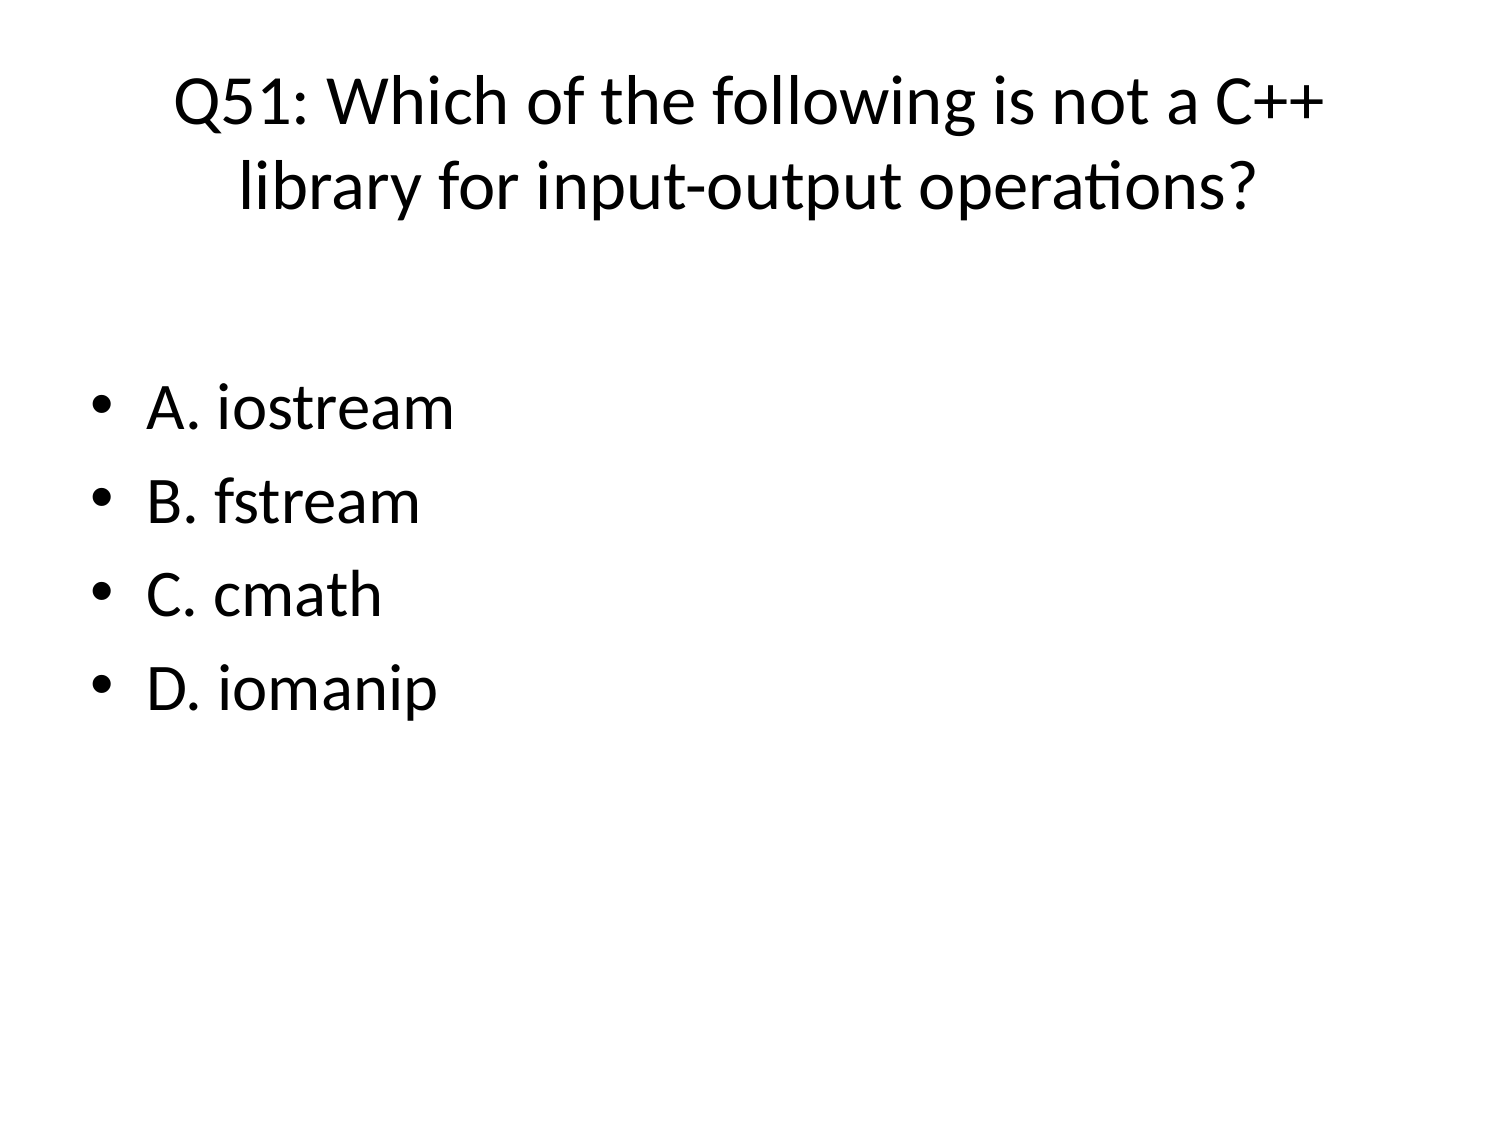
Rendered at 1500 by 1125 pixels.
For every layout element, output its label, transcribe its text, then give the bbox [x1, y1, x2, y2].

list A. iostream B. fstream C. cmath (Answer) D. iomanip [75, 262, 1425, 1005]
title Q51: Which of the following is not a C++ library for input-output operations? [75, 45, 1425, 233]
